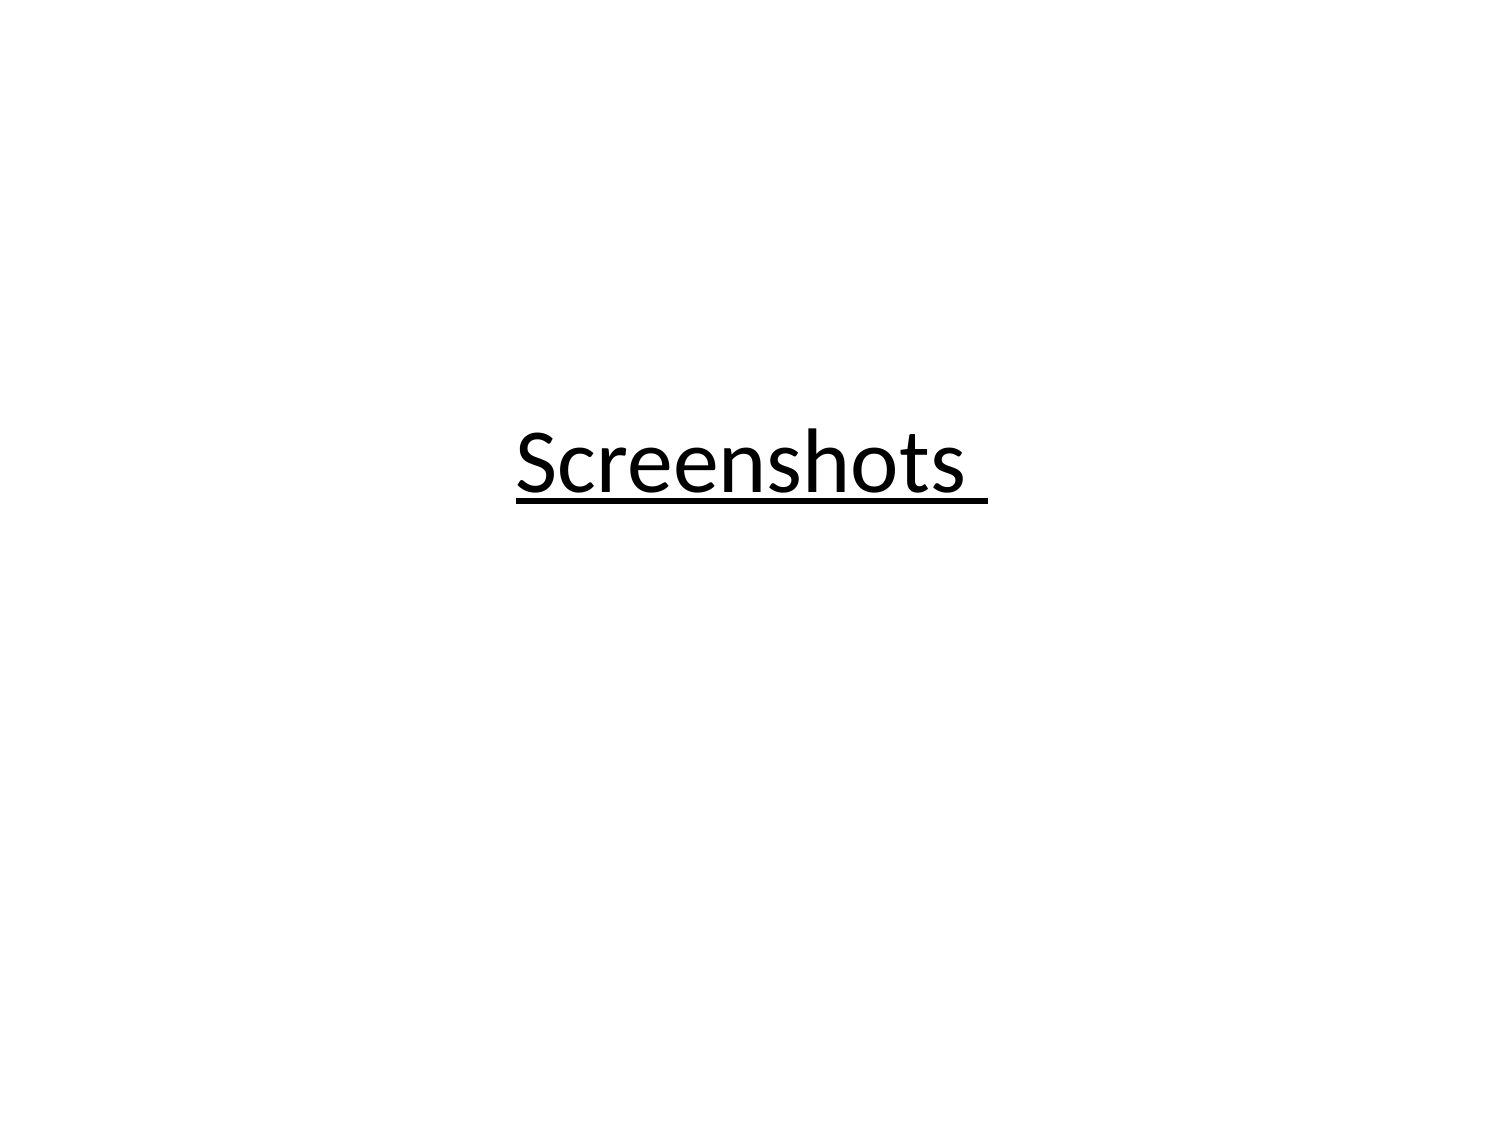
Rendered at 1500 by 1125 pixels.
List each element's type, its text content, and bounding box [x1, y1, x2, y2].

title Screenshots [53, 361, 1451, 550]
